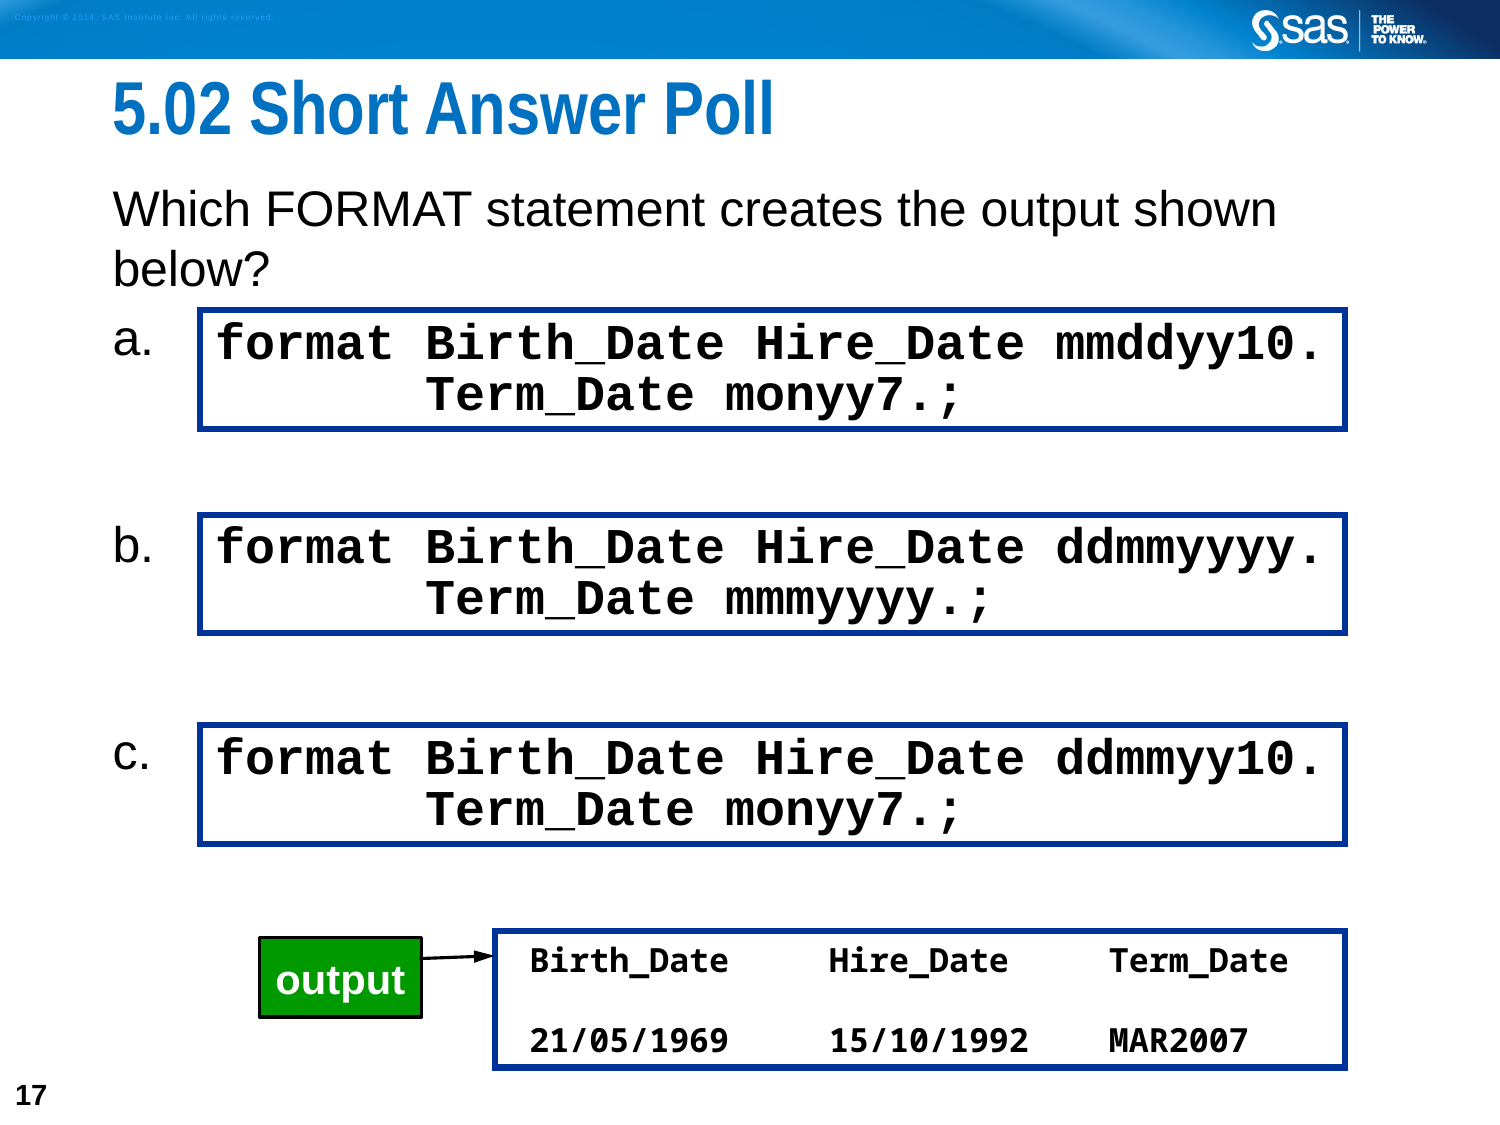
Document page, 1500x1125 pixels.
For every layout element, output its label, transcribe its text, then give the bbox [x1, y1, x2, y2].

text_box output [259, 937, 495, 1017]
text_box Birth_Date Hire_Date Term_Date 21/05/1969 15/10/1992 MAR2007 [494, 931, 1345, 1068]
text_box format Birth_Date Hire_Date ddmmyy10. Term_Date monyy7.; [200, 725, 1345, 844]
text_box format Birth_Date Hire_Date mmddyy10. Term_Date monyy7.; [200, 310, 1345, 429]
list Which FORMAT statement creates the output shown below? a. b. c. [112, 176, 1400, 876]
title 5.02 Short Answer Poll [112, 75, 1500, 187]
picture [0, 0, 1500, 59]
text_box format Birth_Date Hire_Date ddmmyyyy. Term_Date mmmyyyy.; [200, 514, 1345, 634]
